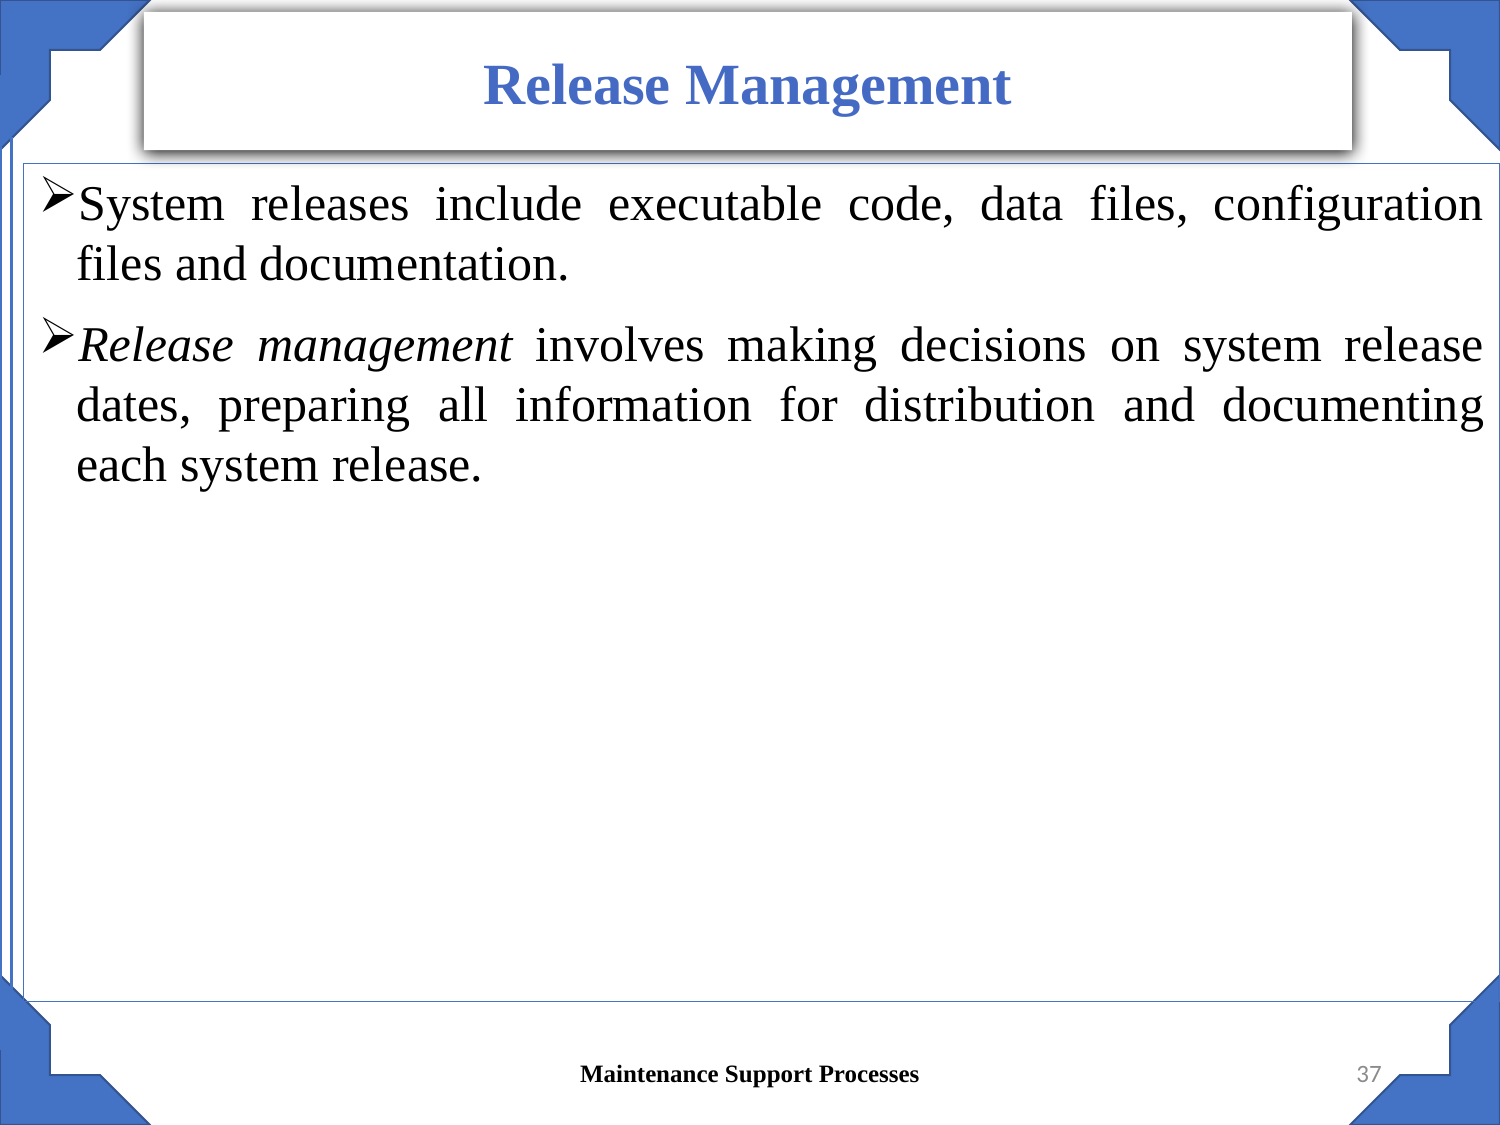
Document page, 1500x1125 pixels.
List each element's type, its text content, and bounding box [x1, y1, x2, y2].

slide_number 37 [1059, 1042, 1397, 1103]
list System releases include executable code, data files, configuration files and documentation. Release management involves making decisions on system release dates, preparing all information for distribution and documenting each system release. [23, 163, 1500, 1002]
footer Maintenance Support Processes [496, 1042, 1004, 1103]
text_box Release Management [143, 11, 1353, 151]
